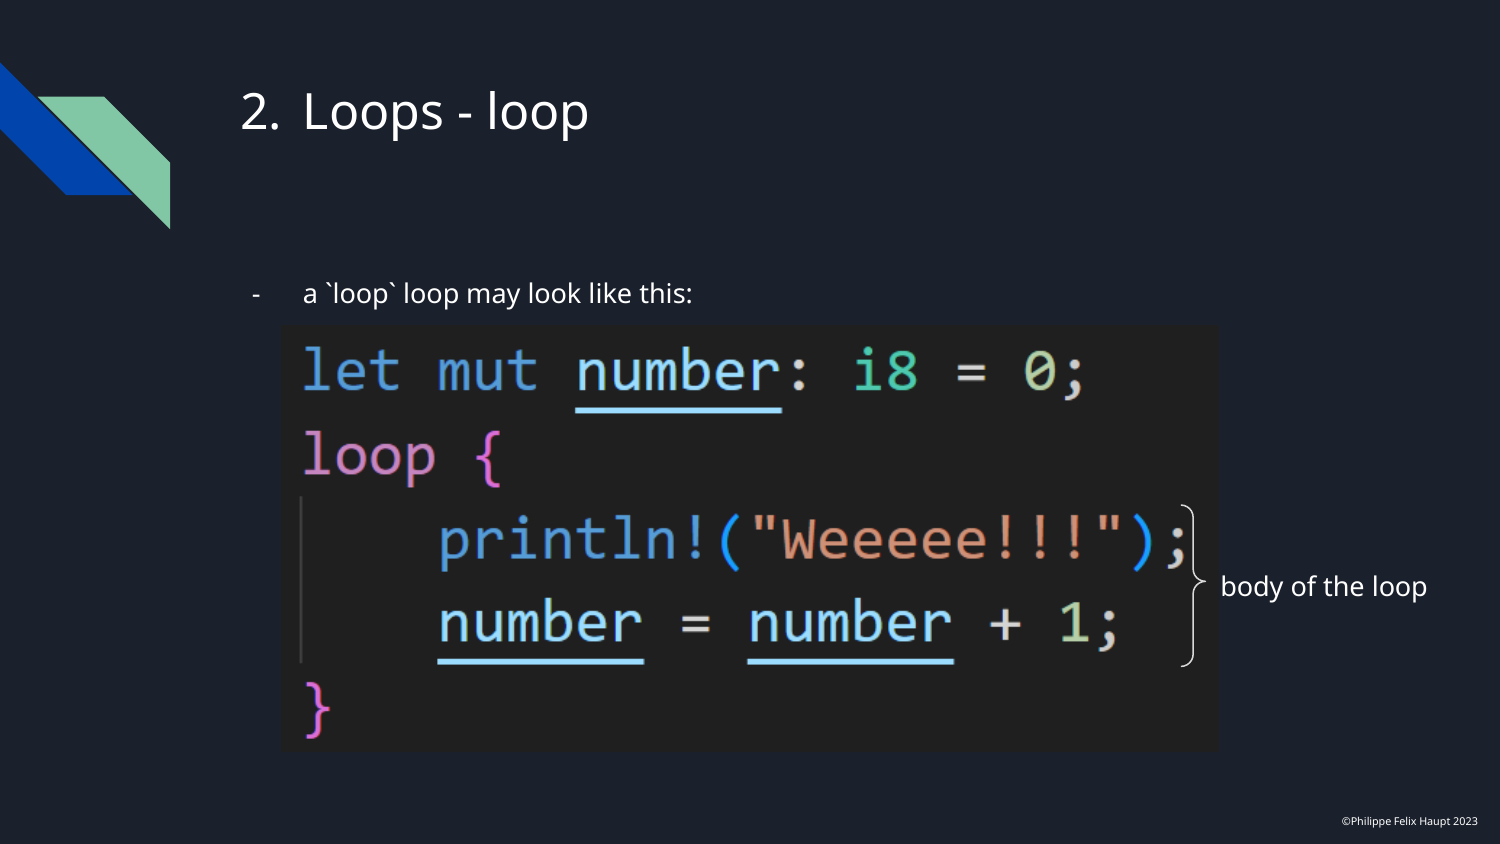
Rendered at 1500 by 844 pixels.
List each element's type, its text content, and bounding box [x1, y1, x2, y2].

title Loops - loop [212, 64, 1368, 215]
list a `loop` loop may look like this: [212, 257, 1368, 684]
subtitle ©Philippe Felix Haupt 2023 [1326, 801, 1500, 844]
text_box body of the loop [1222, 554, 1488, 617]
picture [281, 325, 1219, 753]
